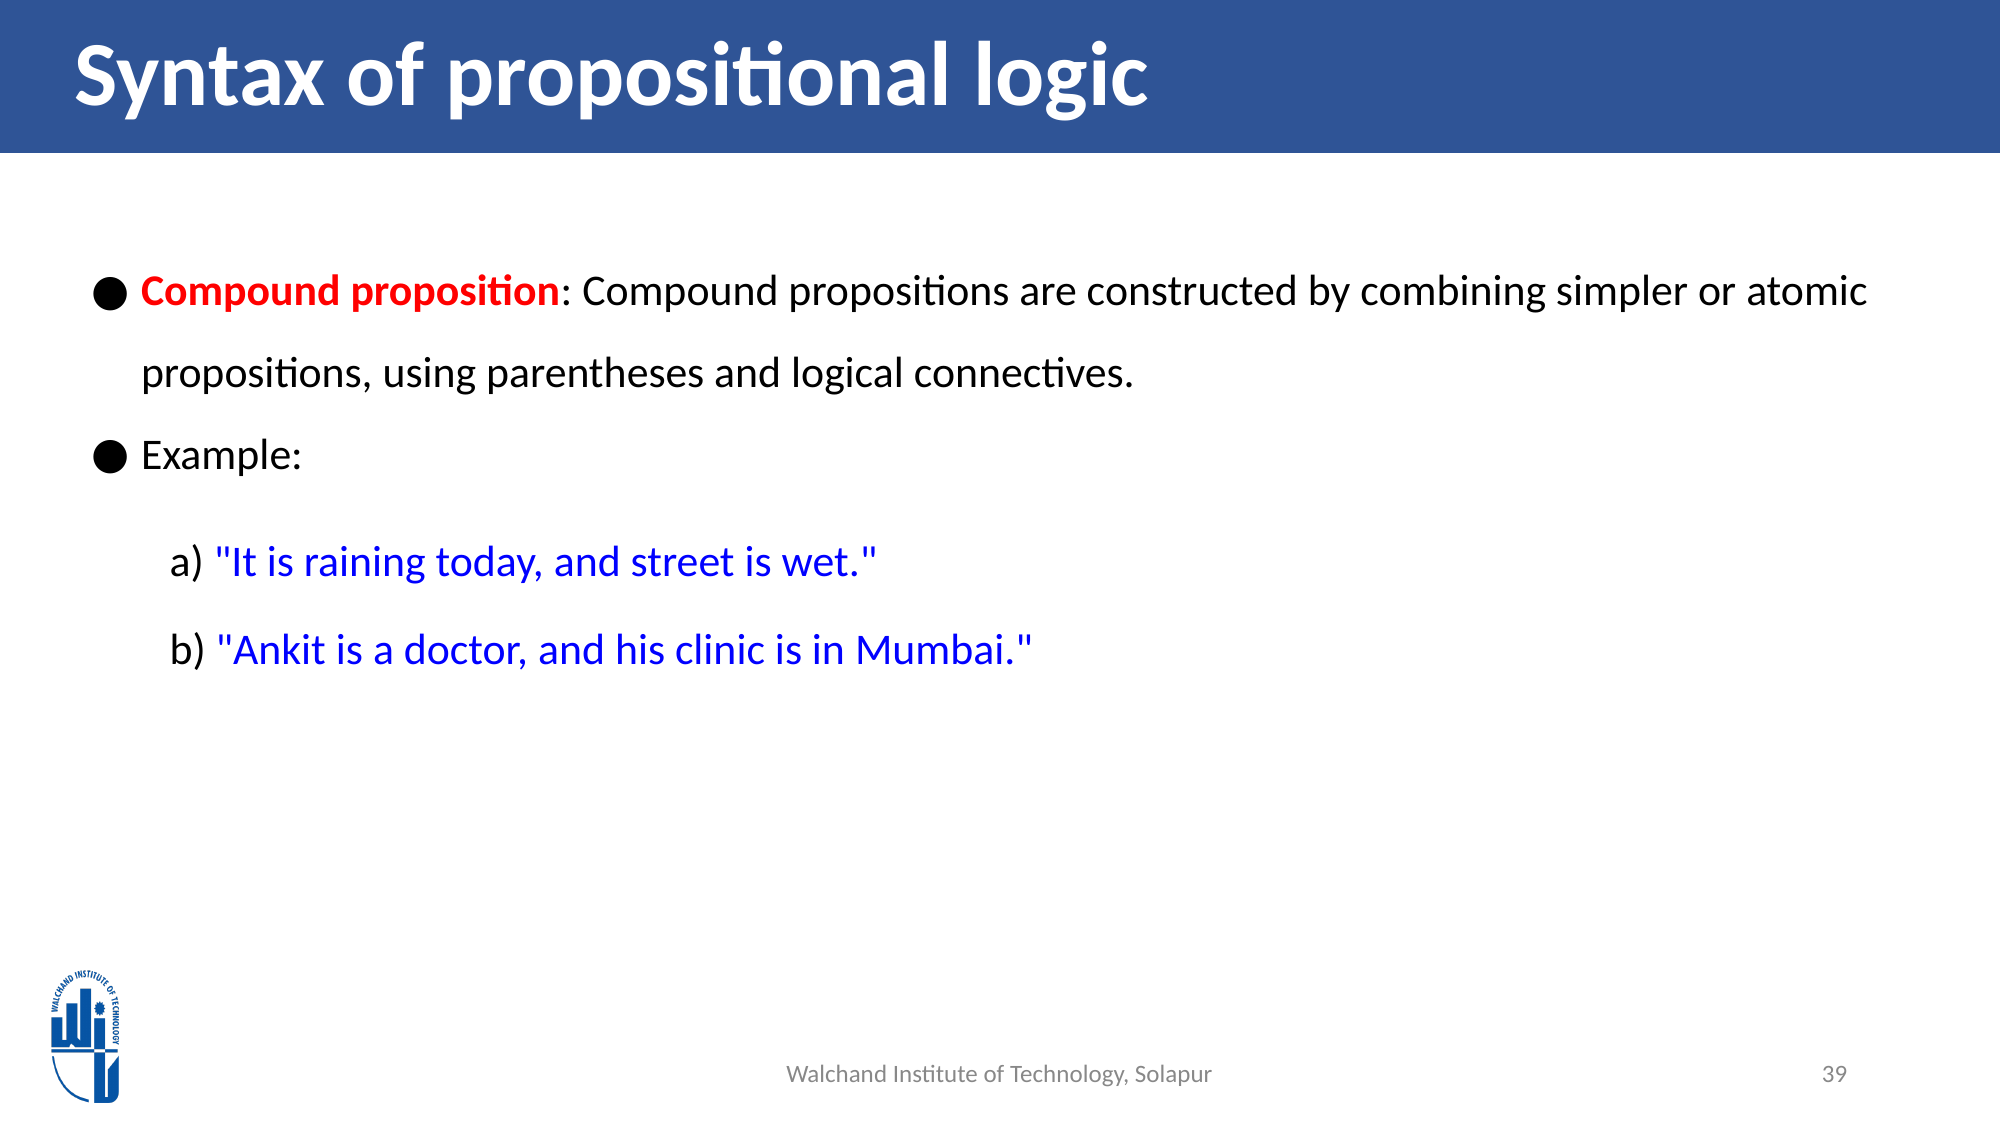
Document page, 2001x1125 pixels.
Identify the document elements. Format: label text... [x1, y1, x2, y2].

title Syntax of propositional logic [0, 0, 2000, 153]
slide_number 39 [1412, 1042, 1863, 1103]
footer Walchand Institute of Technology, Solapur [662, 1042, 1338, 1103]
picture [50, 970, 119, 1103]
list Compound proposition: Compound propositions are constructed by combining simpler or atomic propositions, using parentheses and logical connectives. Example: a) "It is raining today, and street is wet." b) "Ankit is a doctor, and his clinic is in Mumbai." [51, 224, 1949, 1006]
